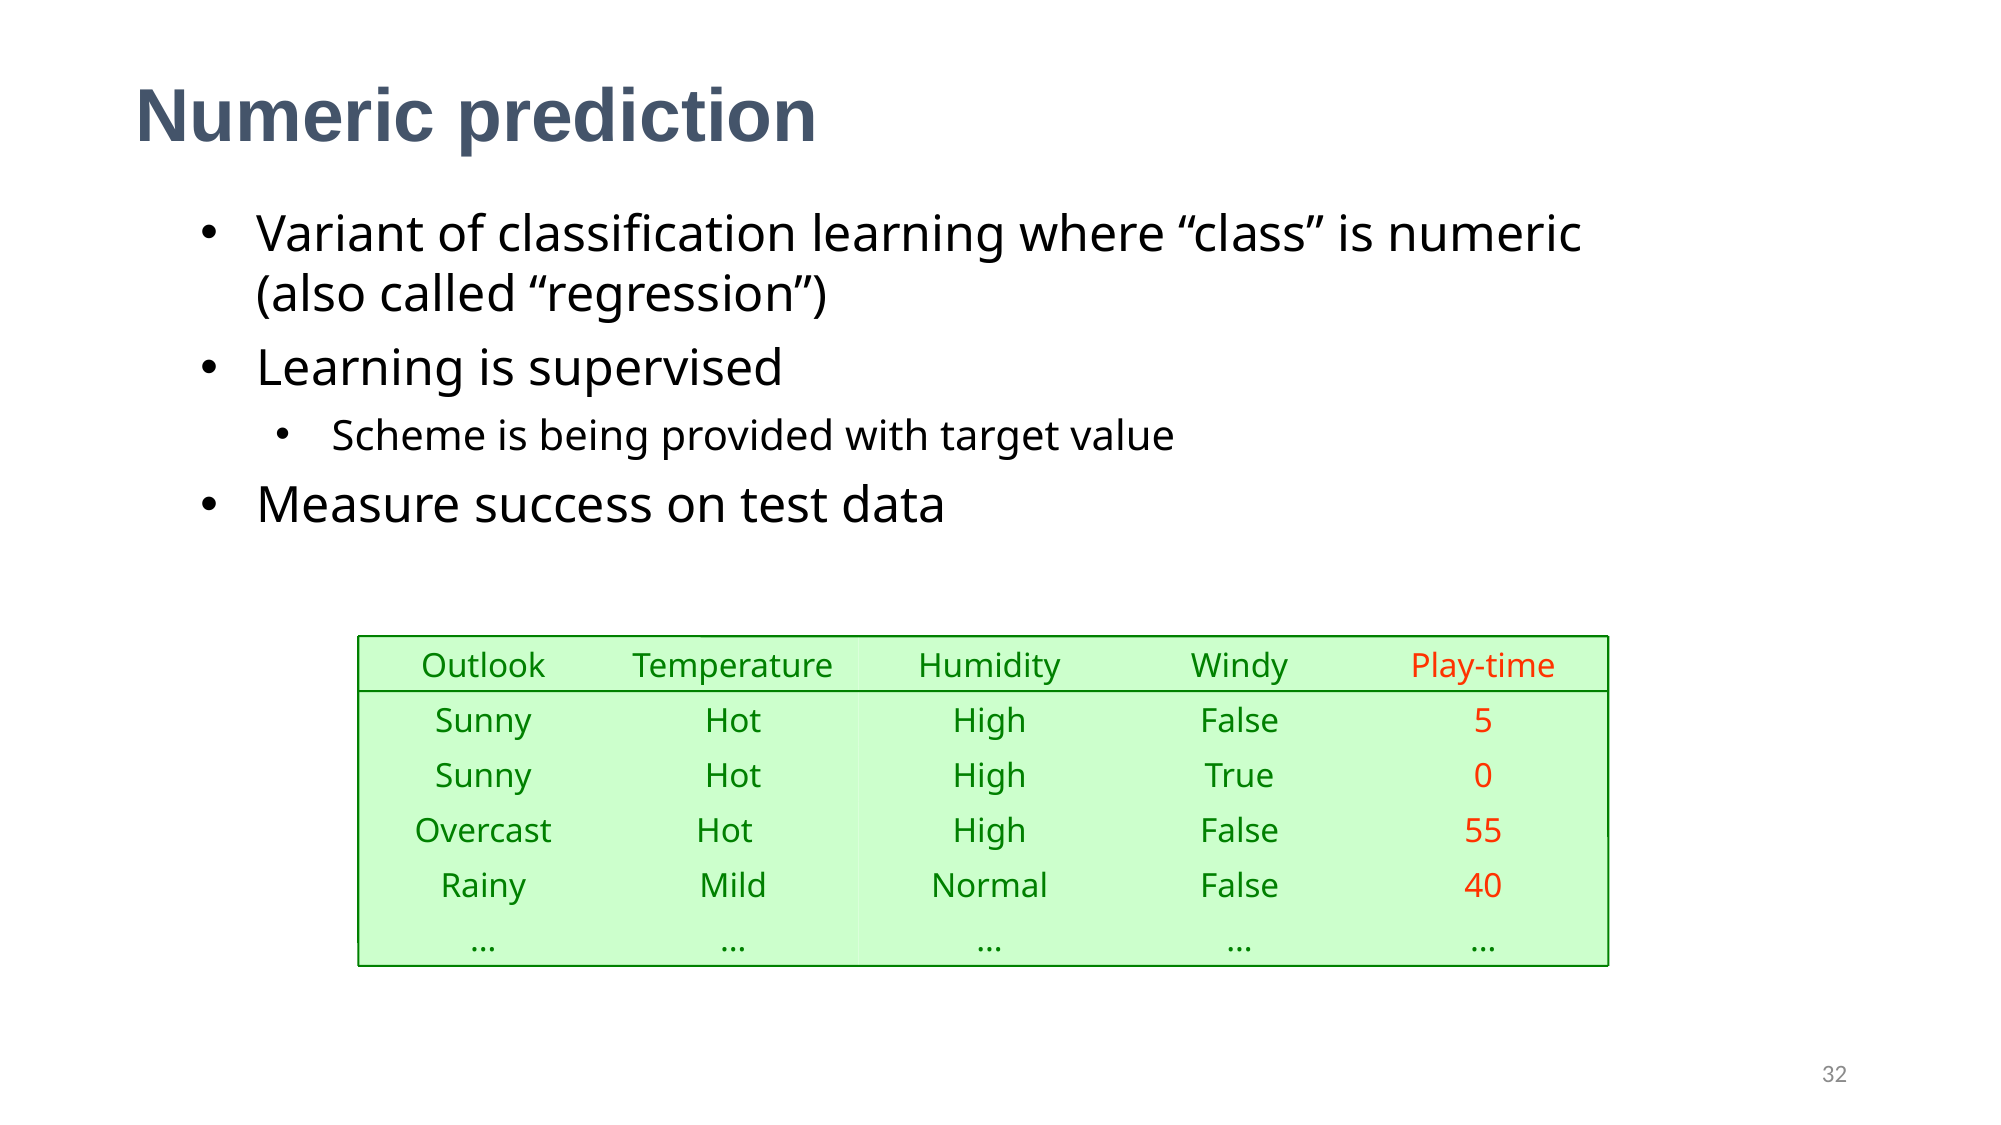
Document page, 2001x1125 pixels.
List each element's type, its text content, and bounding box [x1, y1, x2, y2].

title Numeric prediction [120, 37, 1359, 198]
slide_number 32 [1412, 1042, 1863, 1103]
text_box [358, 636, 1609, 966]
text_box Variant of classification learning where “class” is numeric (also called “regression”) Learning is supervised Scheme is being provided with target value Measure success on test data [185, 194, 1622, 625]
